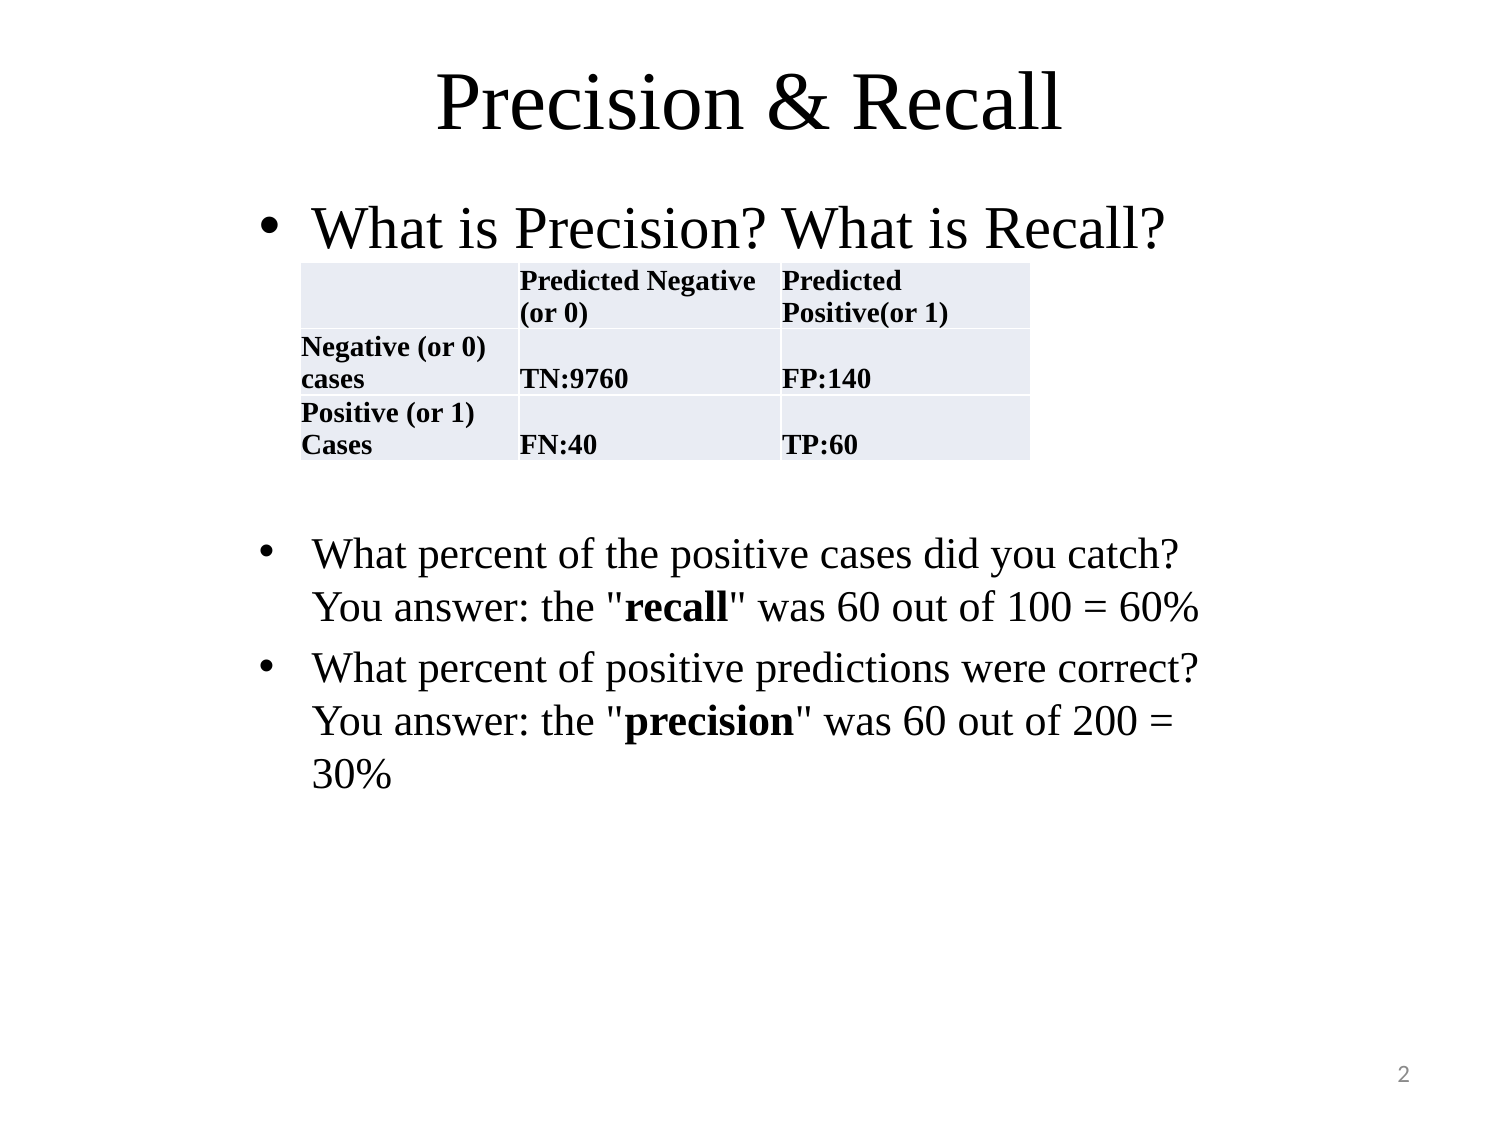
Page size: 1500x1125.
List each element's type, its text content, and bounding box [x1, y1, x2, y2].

table_cell TP:60 [782, 396, 1030, 460]
list What is Precision? What is Recall? What percent of the positive cases did you catch? You answer: the "recall" was 60 out of 100 = 60% What percent of positive predictions were correct? You answer: the "precision" was 60 out of 200 = 30% [243, 180, 1257, 923]
table_header Predicted Negative (or 0) [520, 263, 780, 328]
table_header Predicted Positive(or 1) [782, 263, 1030, 328]
table_cell Negative (or 0) cases [301, 329, 518, 394]
title Precision & Recall [243, 24, 1257, 168]
table_cell FN:40 [520, 396, 780, 460]
table_cell Positive (or 1) Cases [301, 396, 518, 460]
table_header [301, 263, 518, 328]
table_cell TN:9760 [520, 329, 780, 394]
slide_number 2 [1074, 1042, 1425, 1103]
table_cell FP:140 [782, 329, 1030, 394]
